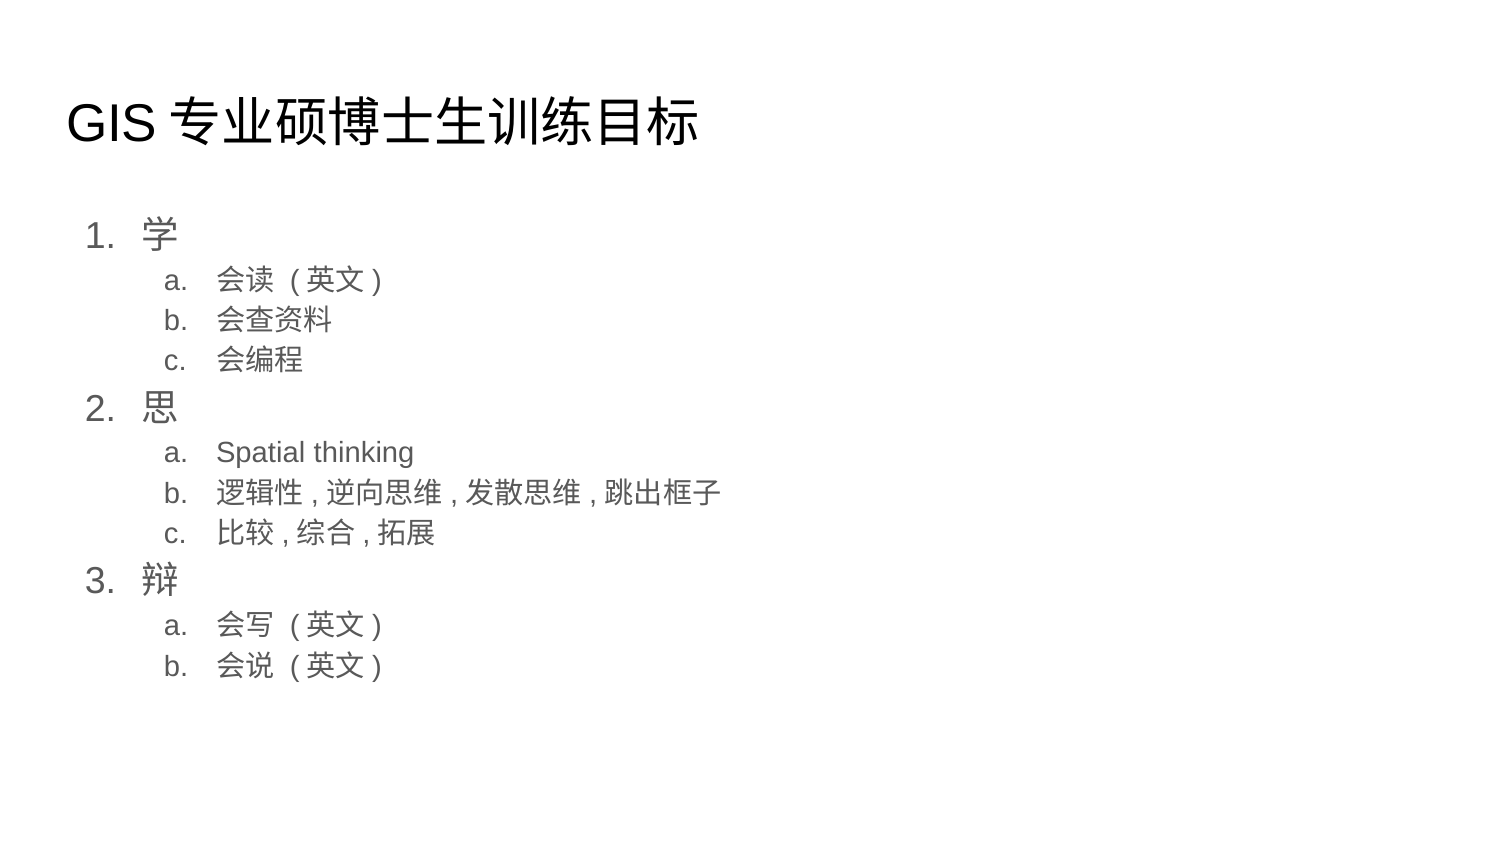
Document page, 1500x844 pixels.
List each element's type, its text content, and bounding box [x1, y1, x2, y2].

list 学 会读 (英文) 会查资料 会编程 思 Spatial thinking 逻辑性,逆向思维,发散思维,跳出框子 比较,综合,拓展 辩 会写 (英文) 会说 (英文) [51, 189, 1449, 750]
title GIS专业硕博士生训练目标 [51, 72, 1449, 167]
